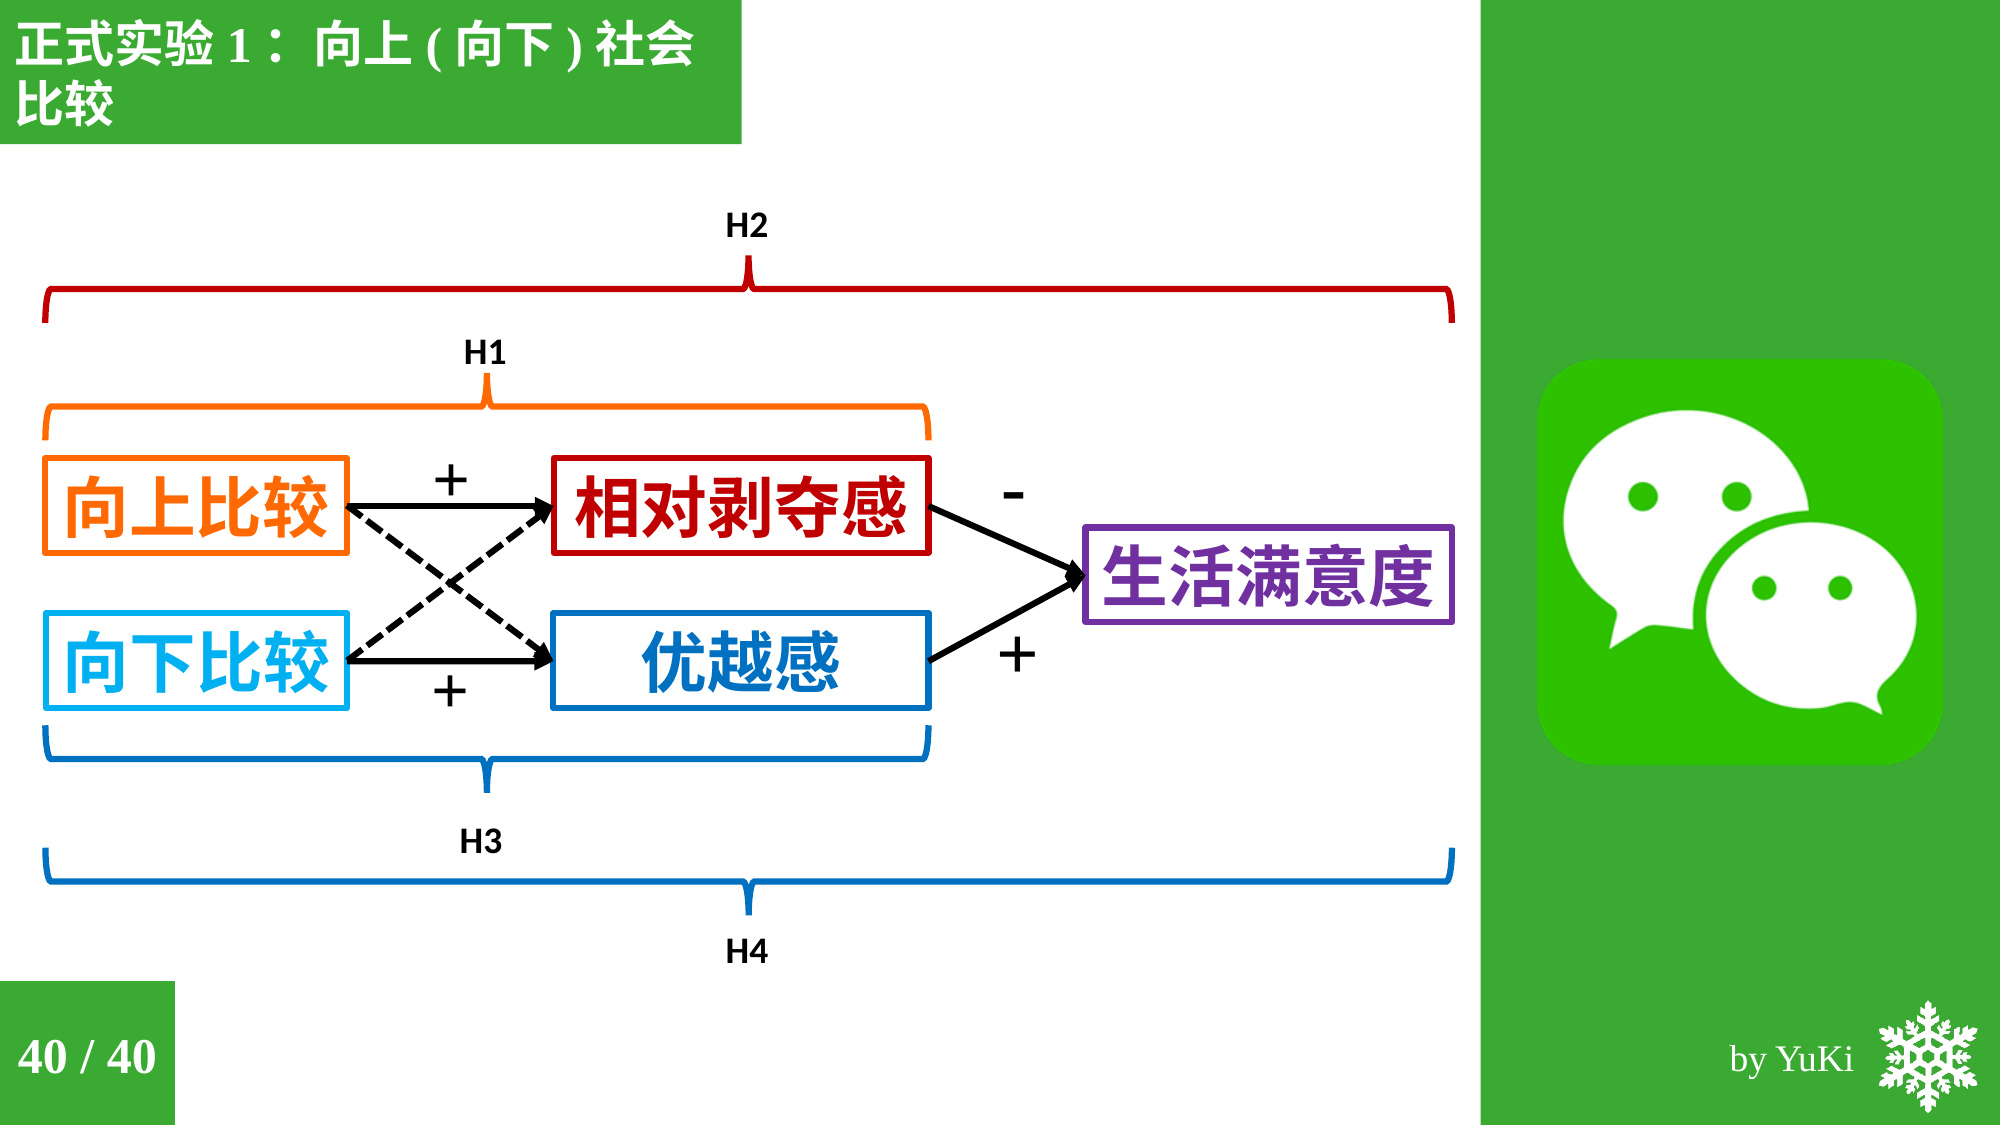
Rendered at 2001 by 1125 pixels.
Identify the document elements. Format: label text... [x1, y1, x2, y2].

picture [1537, 359, 1943, 766]
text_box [45, 192, 1452, 980]
text_box 40 / 40 [0, 980, 176, 1125]
text_box 正式实验1：向上(向下)社会比较 [0, 0, 743, 145]
text_box [1479, 0, 2000, 1125]
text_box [1714, 1000, 1984, 1113]
